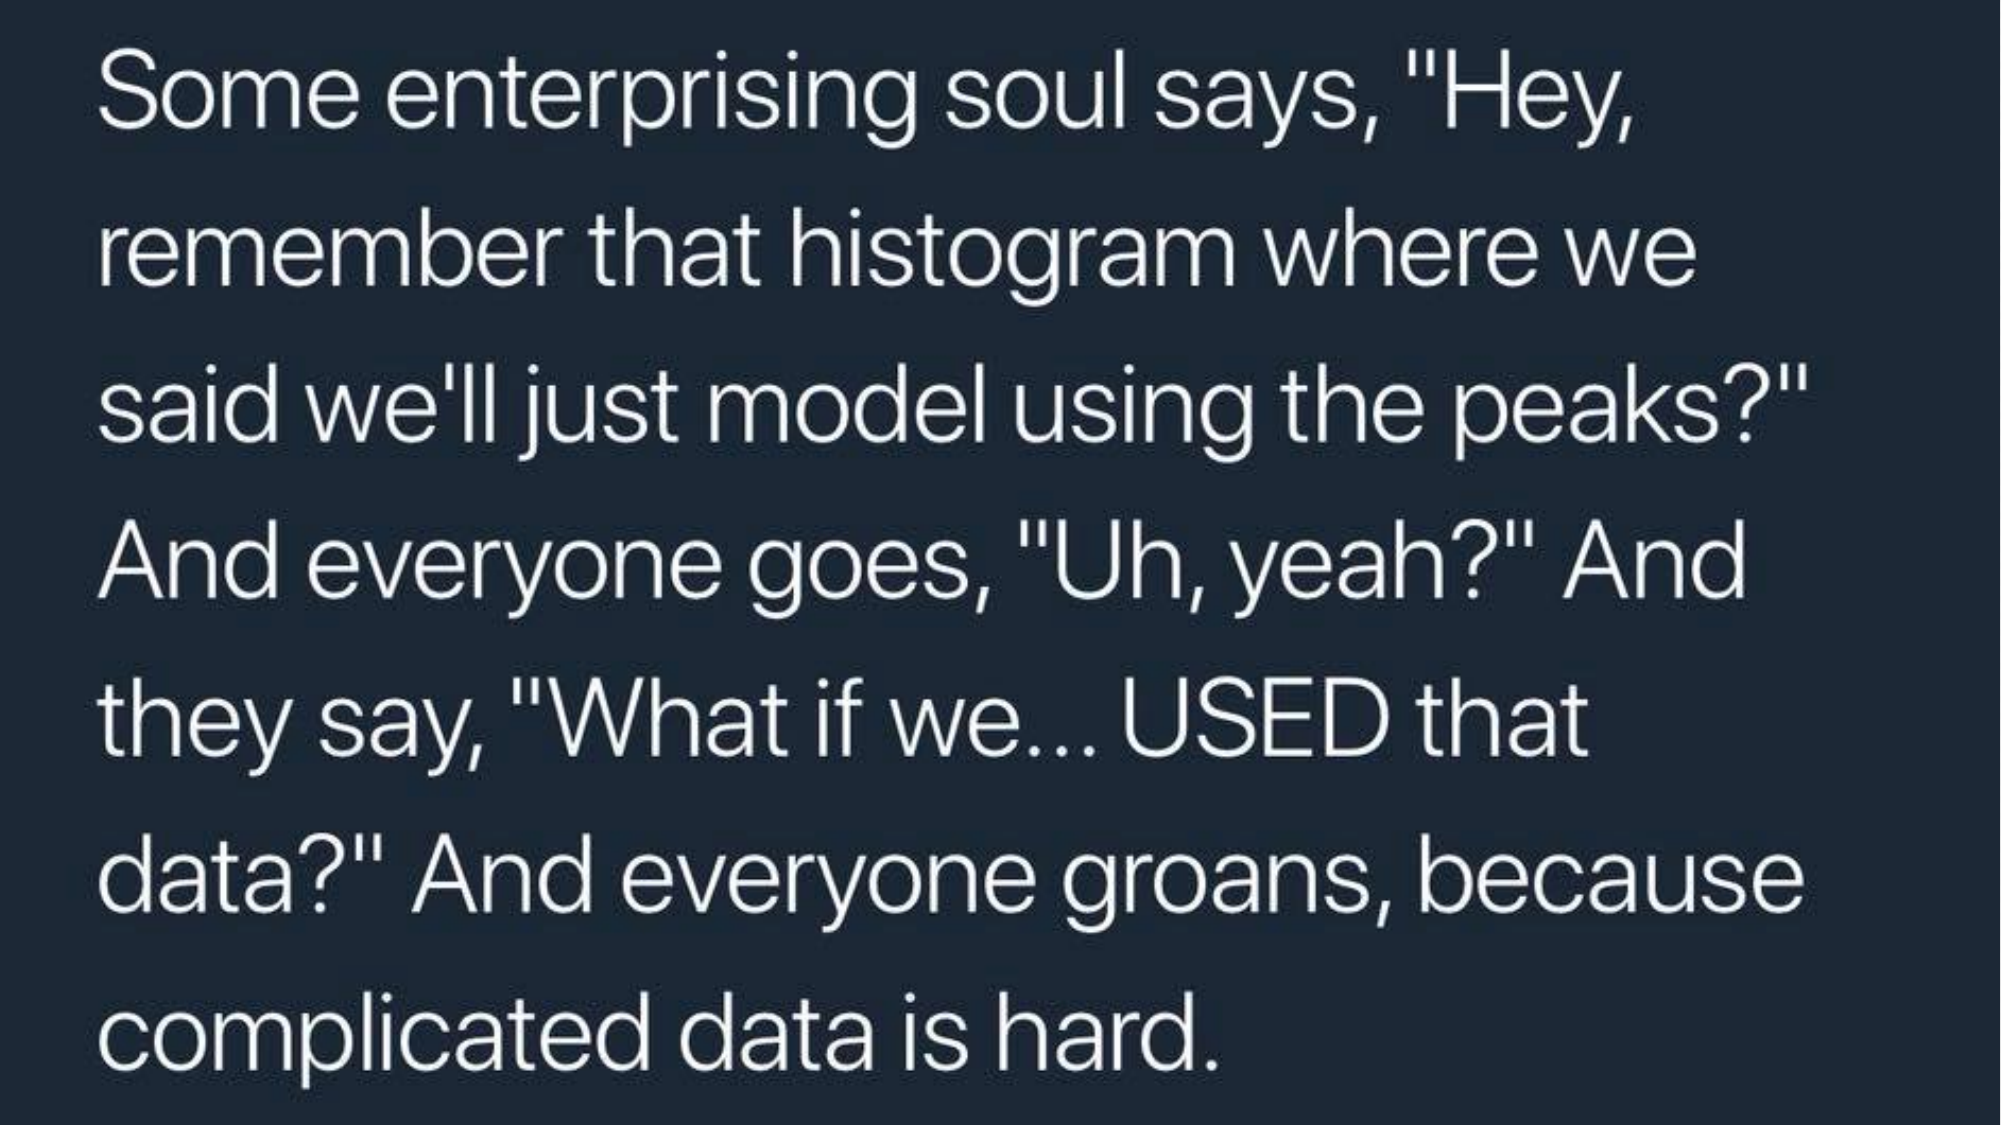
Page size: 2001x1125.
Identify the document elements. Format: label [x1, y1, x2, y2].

list [0, 0, 2000, 1125]
